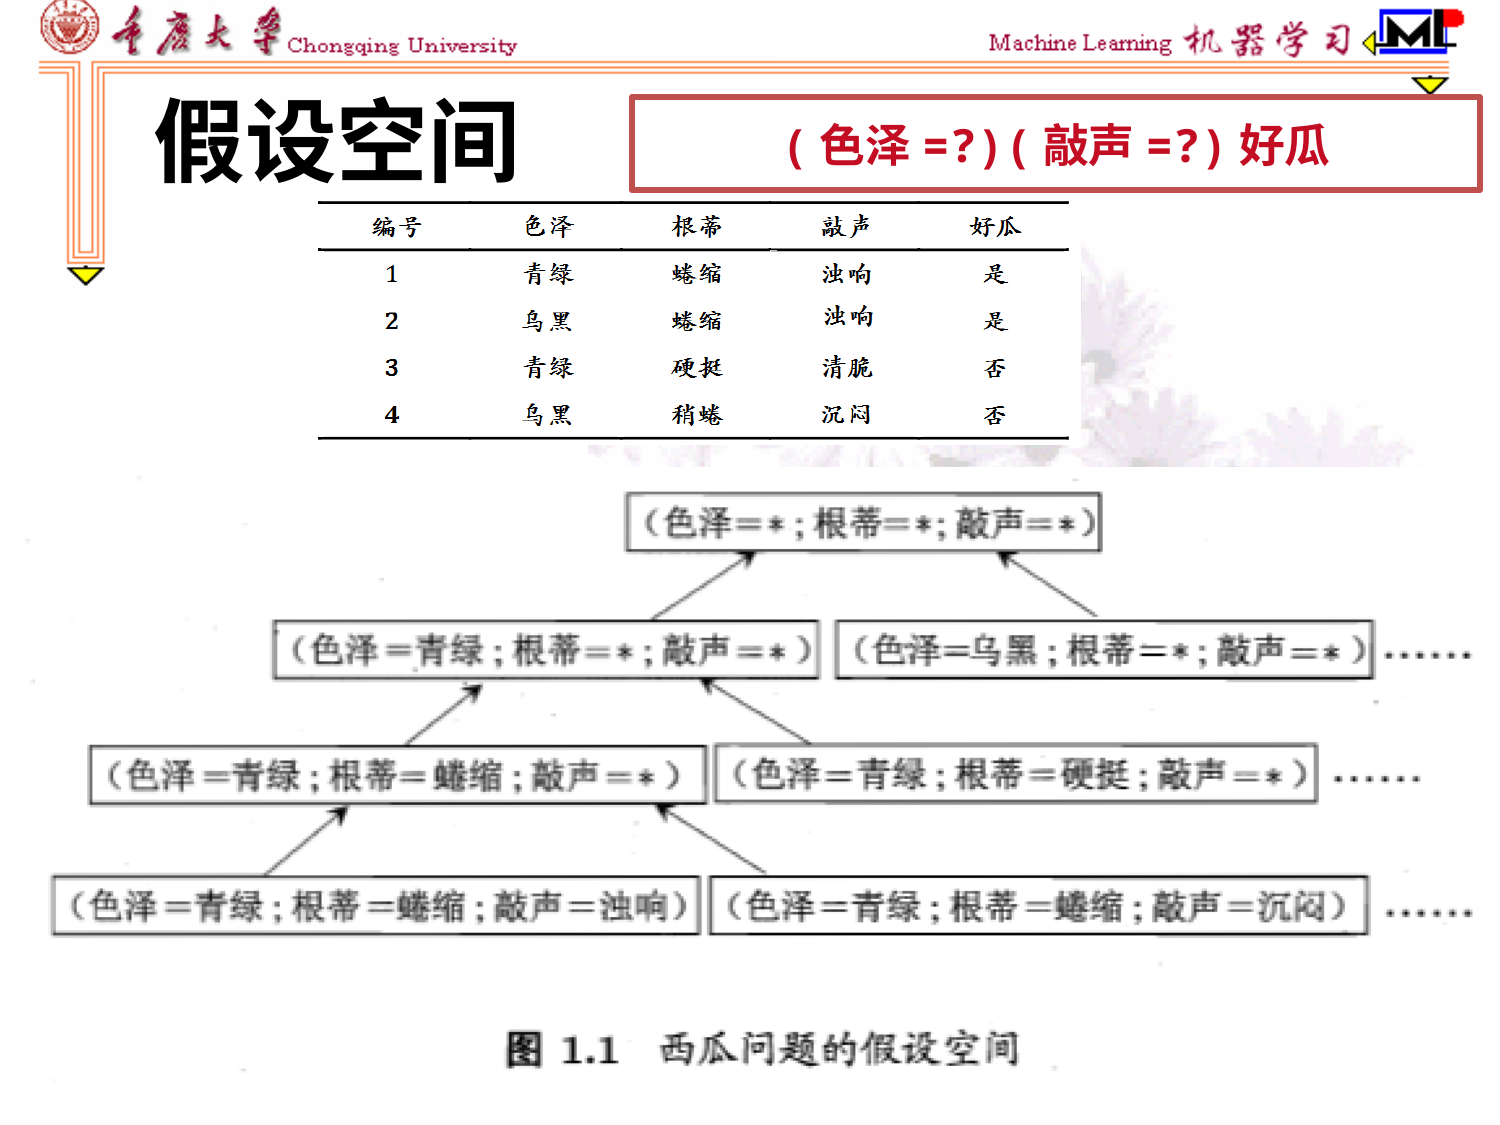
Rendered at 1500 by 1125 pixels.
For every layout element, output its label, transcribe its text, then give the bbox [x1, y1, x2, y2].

picture [0, 0, 1500, 1083]
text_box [312, 195, 1081, 445]
title 假设空间 [75, 45, 1425, 233]
